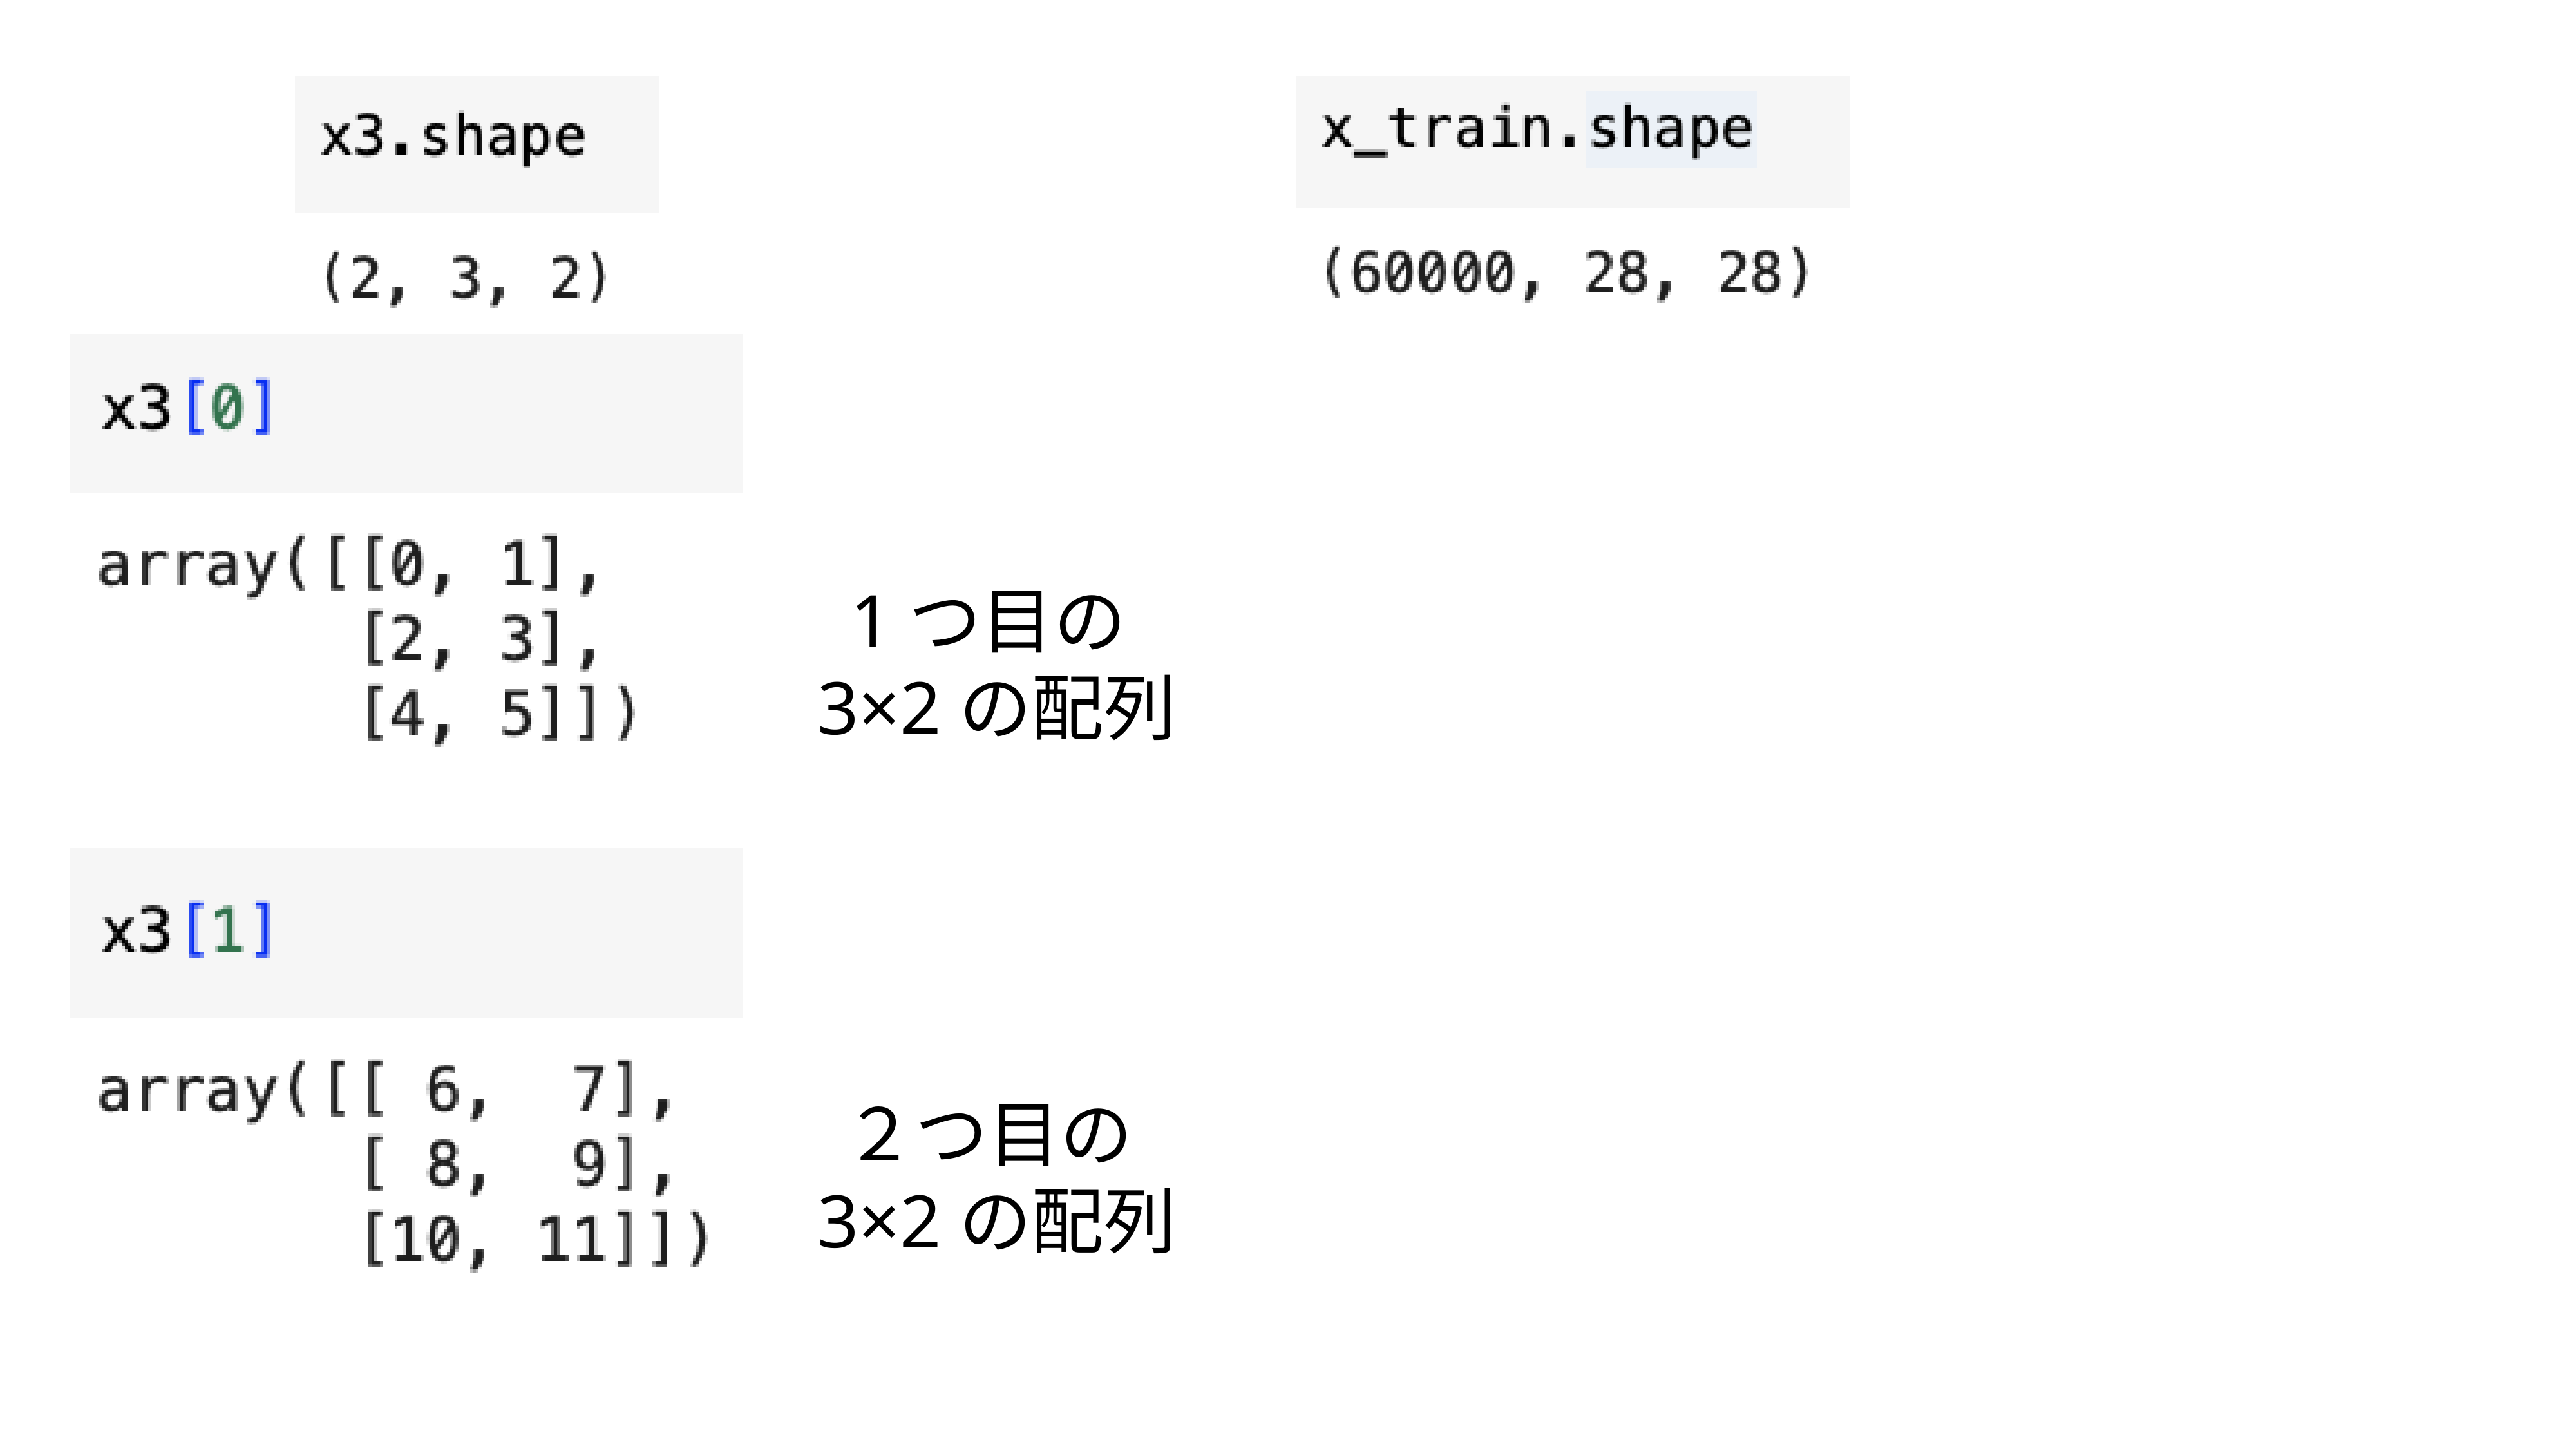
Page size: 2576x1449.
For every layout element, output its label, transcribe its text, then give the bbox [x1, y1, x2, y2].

picture [1296, 76, 1850, 341]
picture [70, 76, 743, 1302]
text_box ２つ目の3×2の配列 [786, 1083, 1208, 1268]
text_box 1つ目の3×2の配列 [786, 569, 1208, 754]
